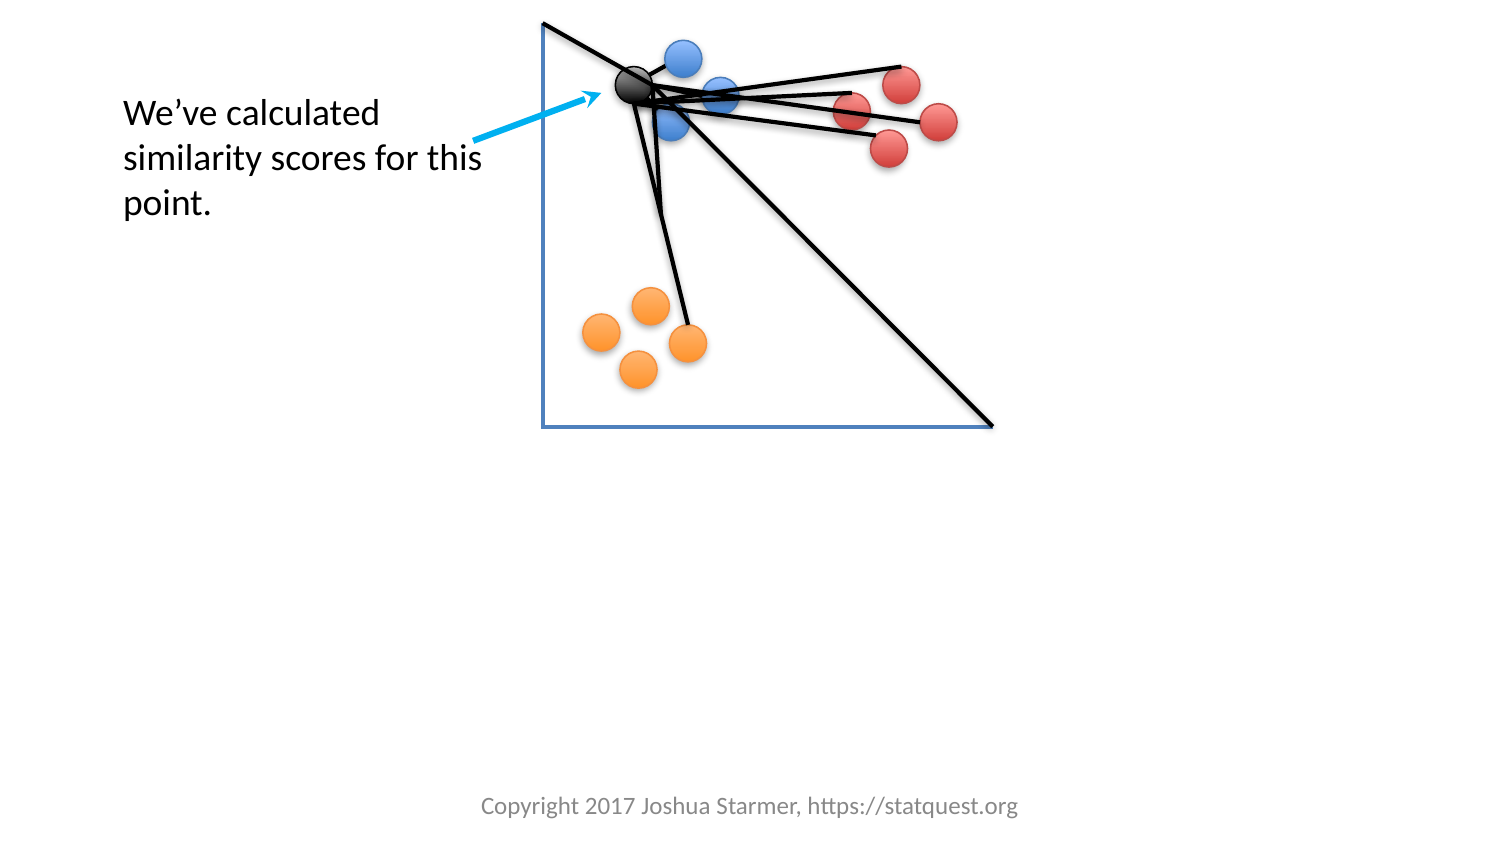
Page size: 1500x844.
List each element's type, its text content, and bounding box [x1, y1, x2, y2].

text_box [472, 92, 602, 141]
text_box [633, 142, 689, 326]
text_box We’ve calculated similarity scores for this point. [108, 80, 531, 231]
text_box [633, 92, 645, 103]
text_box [633, 66, 902, 92]
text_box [871, 84, 921, 123]
footer Copyright 2017 Joshua Starmer, https://statquest.org [454, 782, 1046, 827]
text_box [652, 84, 871, 149]
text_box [582, 40, 958, 389]
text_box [633, 103, 647, 136]
